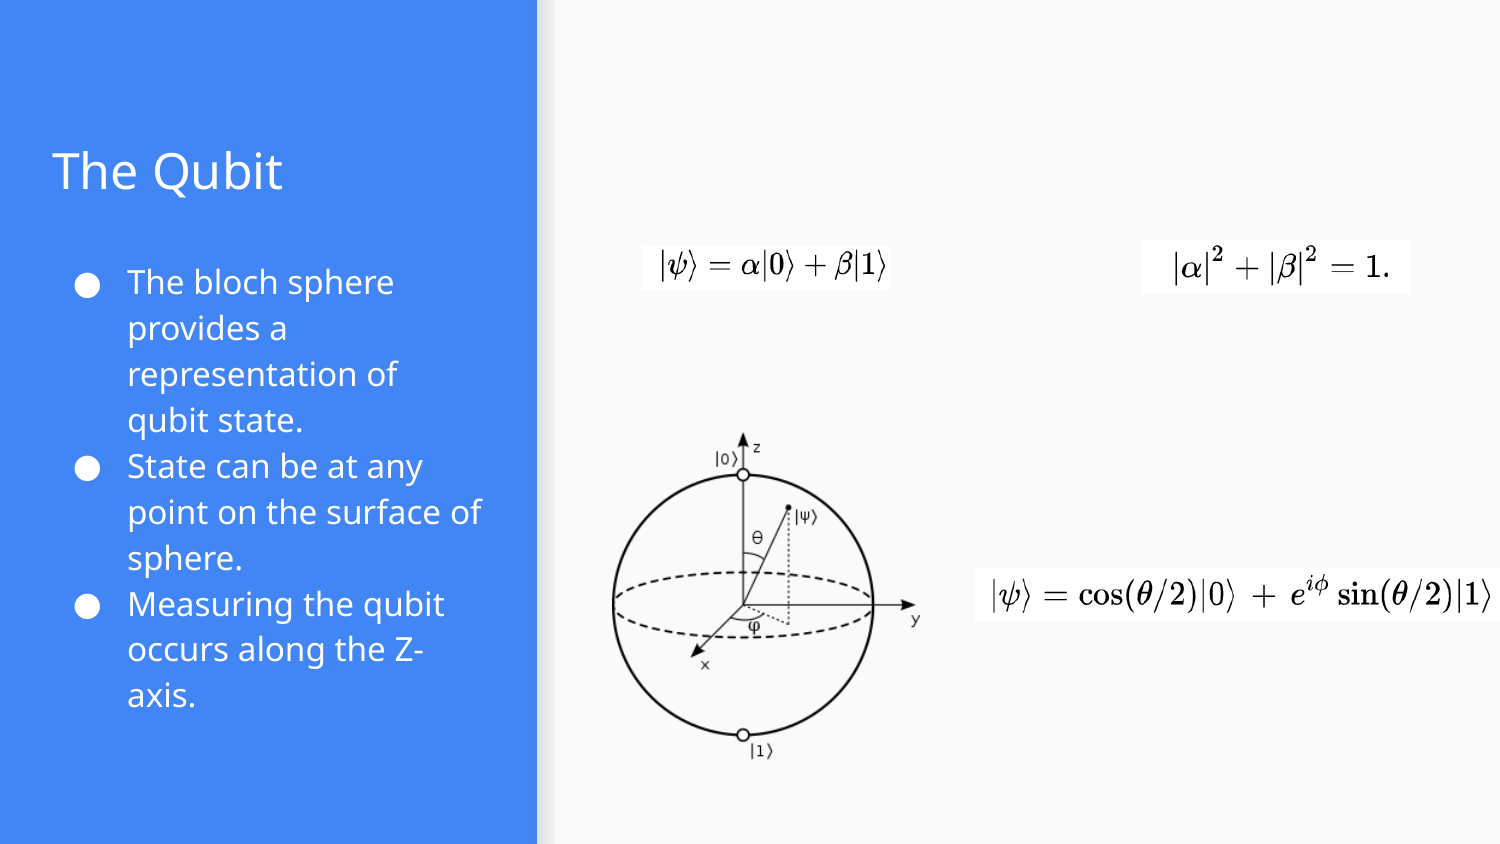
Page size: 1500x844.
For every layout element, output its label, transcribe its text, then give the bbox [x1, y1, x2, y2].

picture [975, 568, 1500, 624]
title The Qubit [37, 58, 498, 216]
picture [1142, 240, 1410, 296]
picture [641, 245, 890, 290]
picture [611, 432, 921, 760]
list The bloch sphere provides a representation of qubit state. State can be at any point on the surface of sphere. Measuring the qubit occurs along the Z-axis. [37, 240, 498, 760]
